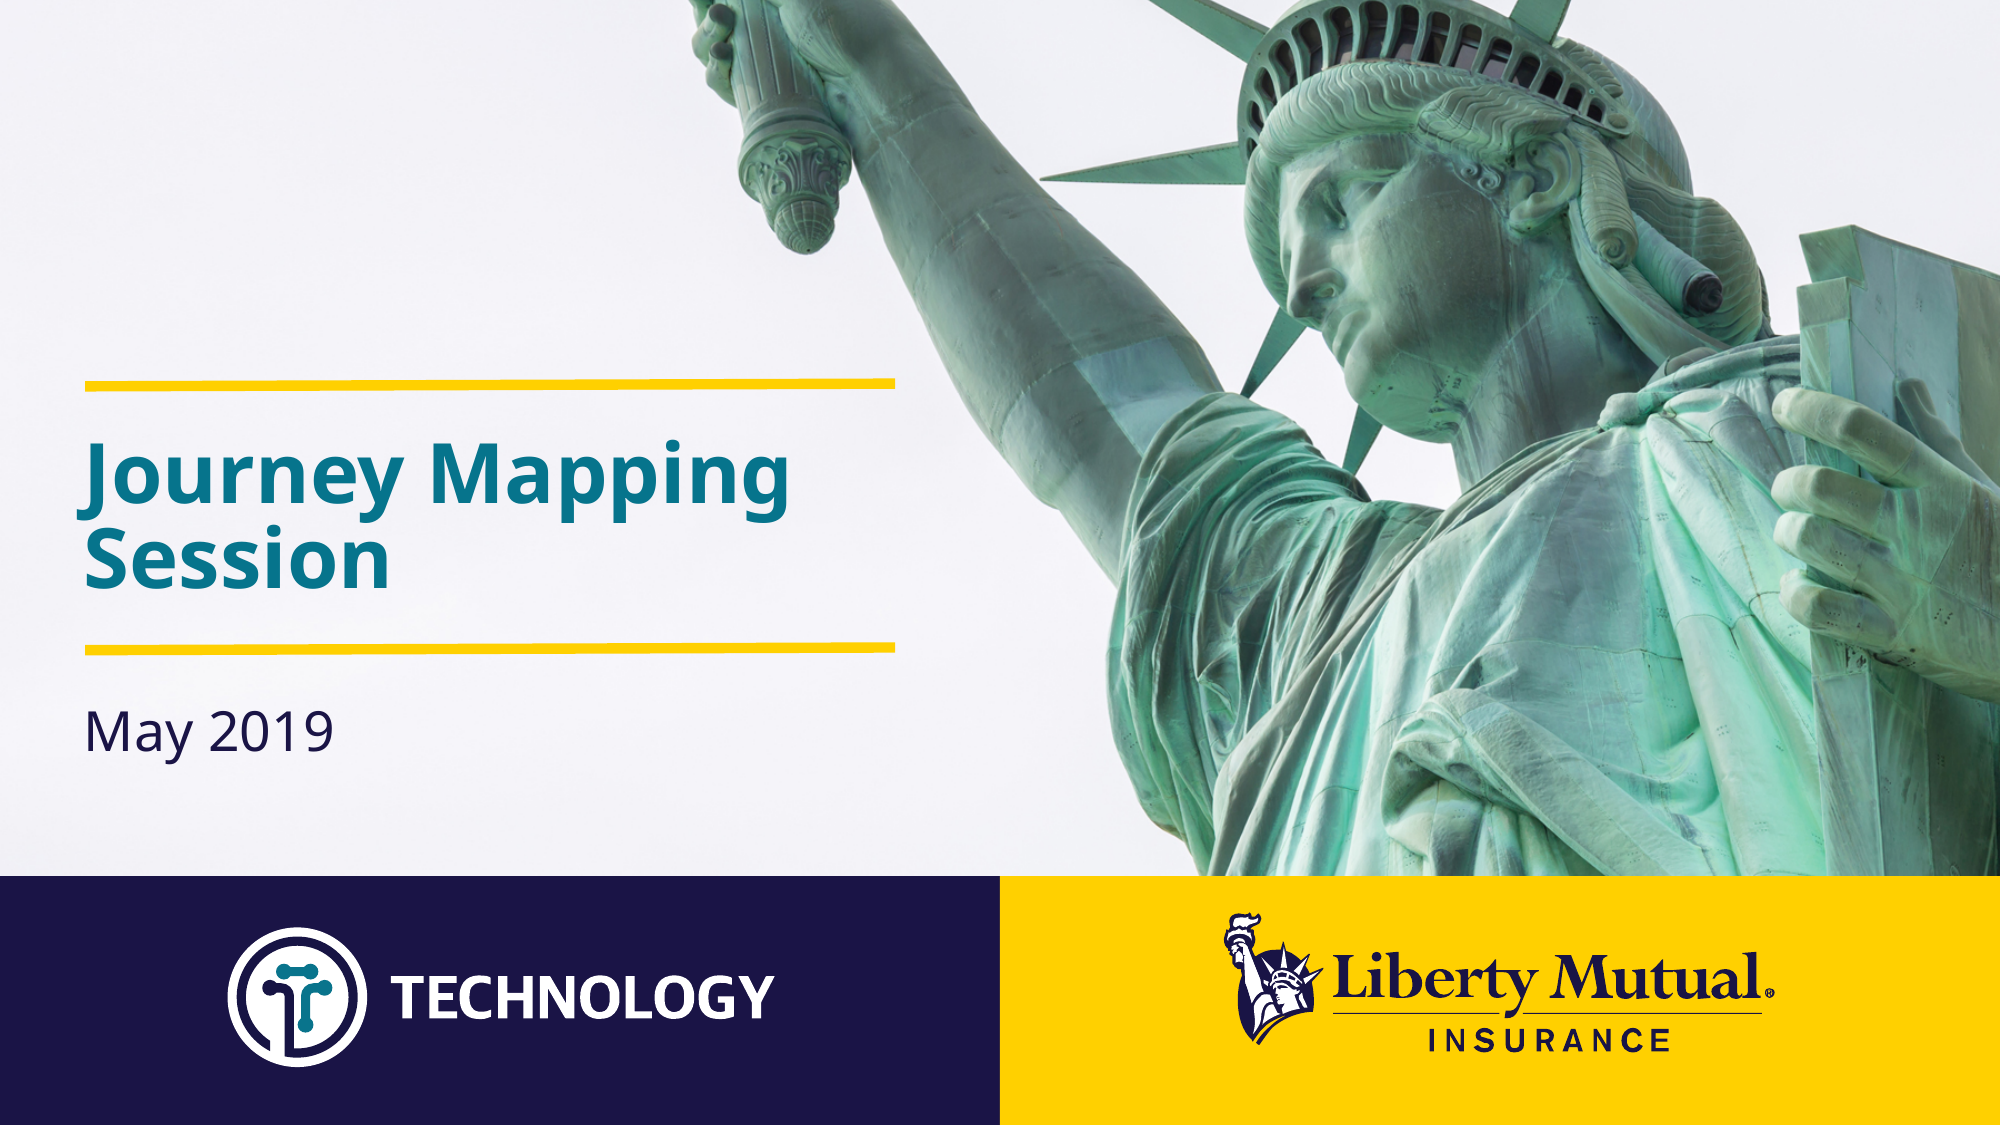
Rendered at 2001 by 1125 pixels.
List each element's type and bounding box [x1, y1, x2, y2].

text_box [85, 383, 896, 387]
text_box [85, 647, 896, 651]
picture [0, 0, 2000, 877]
